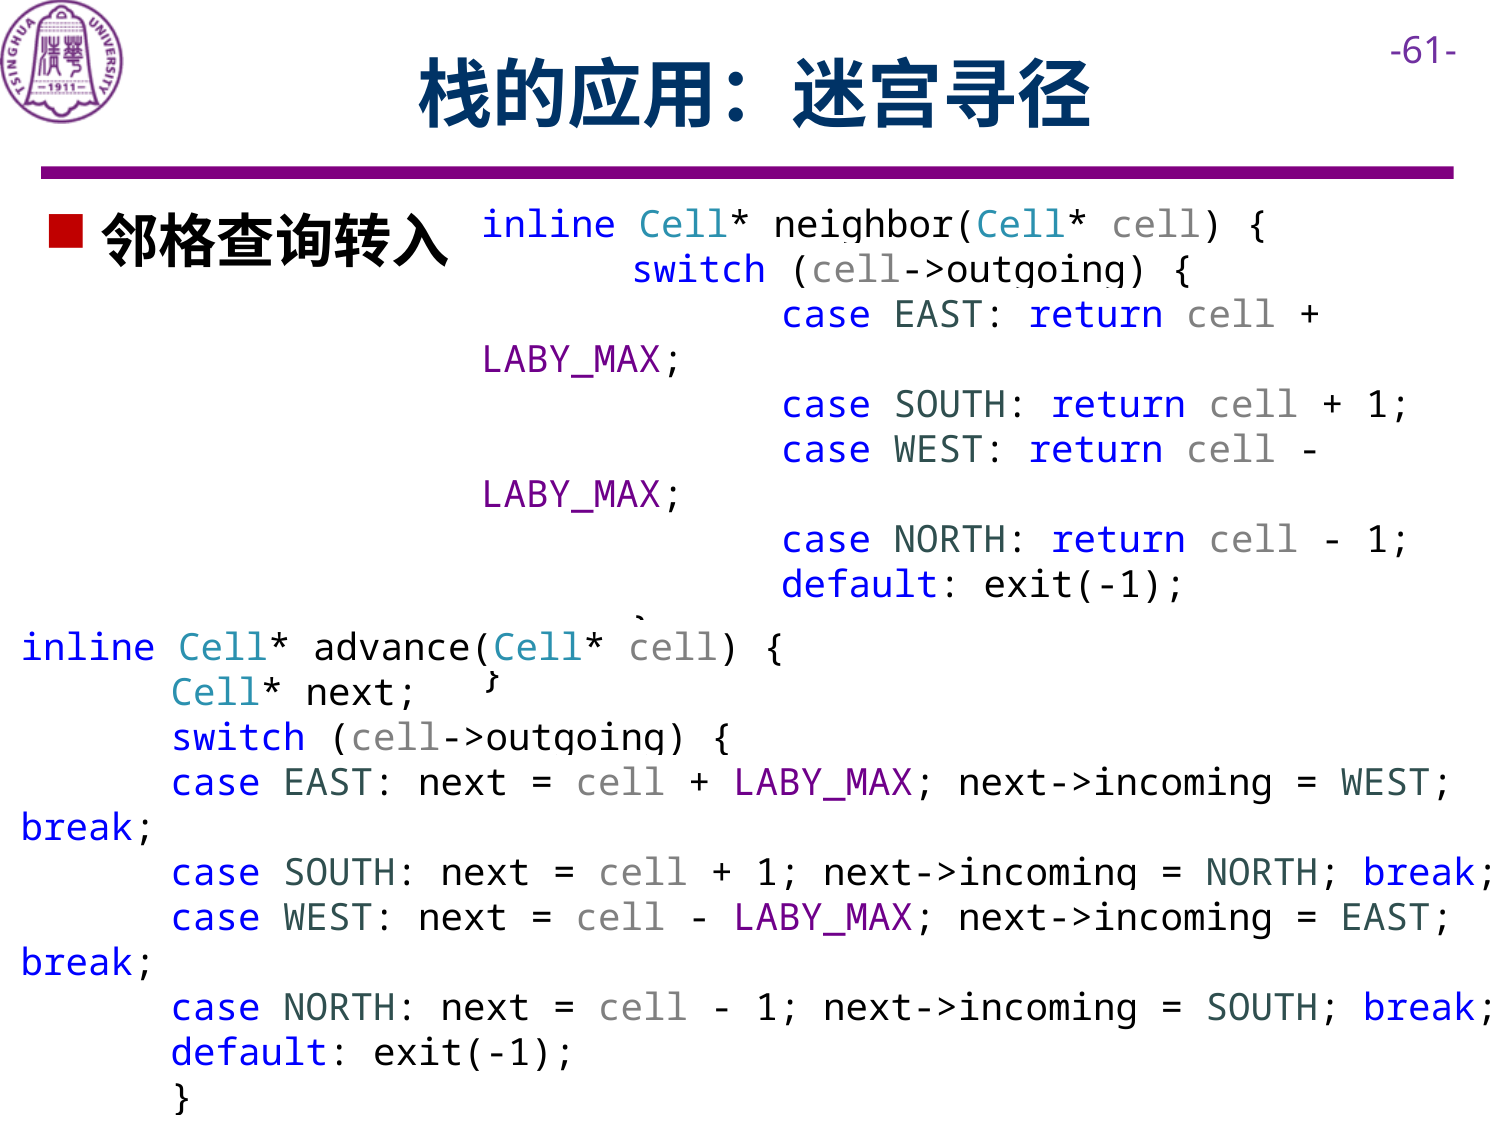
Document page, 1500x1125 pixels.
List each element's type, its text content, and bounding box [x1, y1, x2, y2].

text_box 邻格查询转入 [29, 196, 466, 281]
text_box inline Cell* neighbor(Cell* cell) { switch (cell->outgoing) { case EAST: return cell + LABY_MAX; case SOUTH: return cell + 1; case WEST: return cell - LABY_MAX; case NORTH: return cell - 1; default: exit(-1); } } [466, 193, 1483, 615]
text_box inline Cell* advance(Cell* cell) { Cell* next; switch (cell->outgoing) { case EAST: next = cell + LABY_MAX; next->incoming = WEST; break; case SOUTH: next = cell + 1; next->incoming = NORTH; break; case WEST: next = cell - LABY_MAX; next->incoming = EAST; break; case NORTH: next = cell - 1; next->incoming = SOUTH; break; default: exit(-1); } return next; } [5, 615, 1500, 1125]
picture [0, 0, 124, 124]
text_box 栈的应用：迷宫寻径 [132, 39, 1379, 190]
